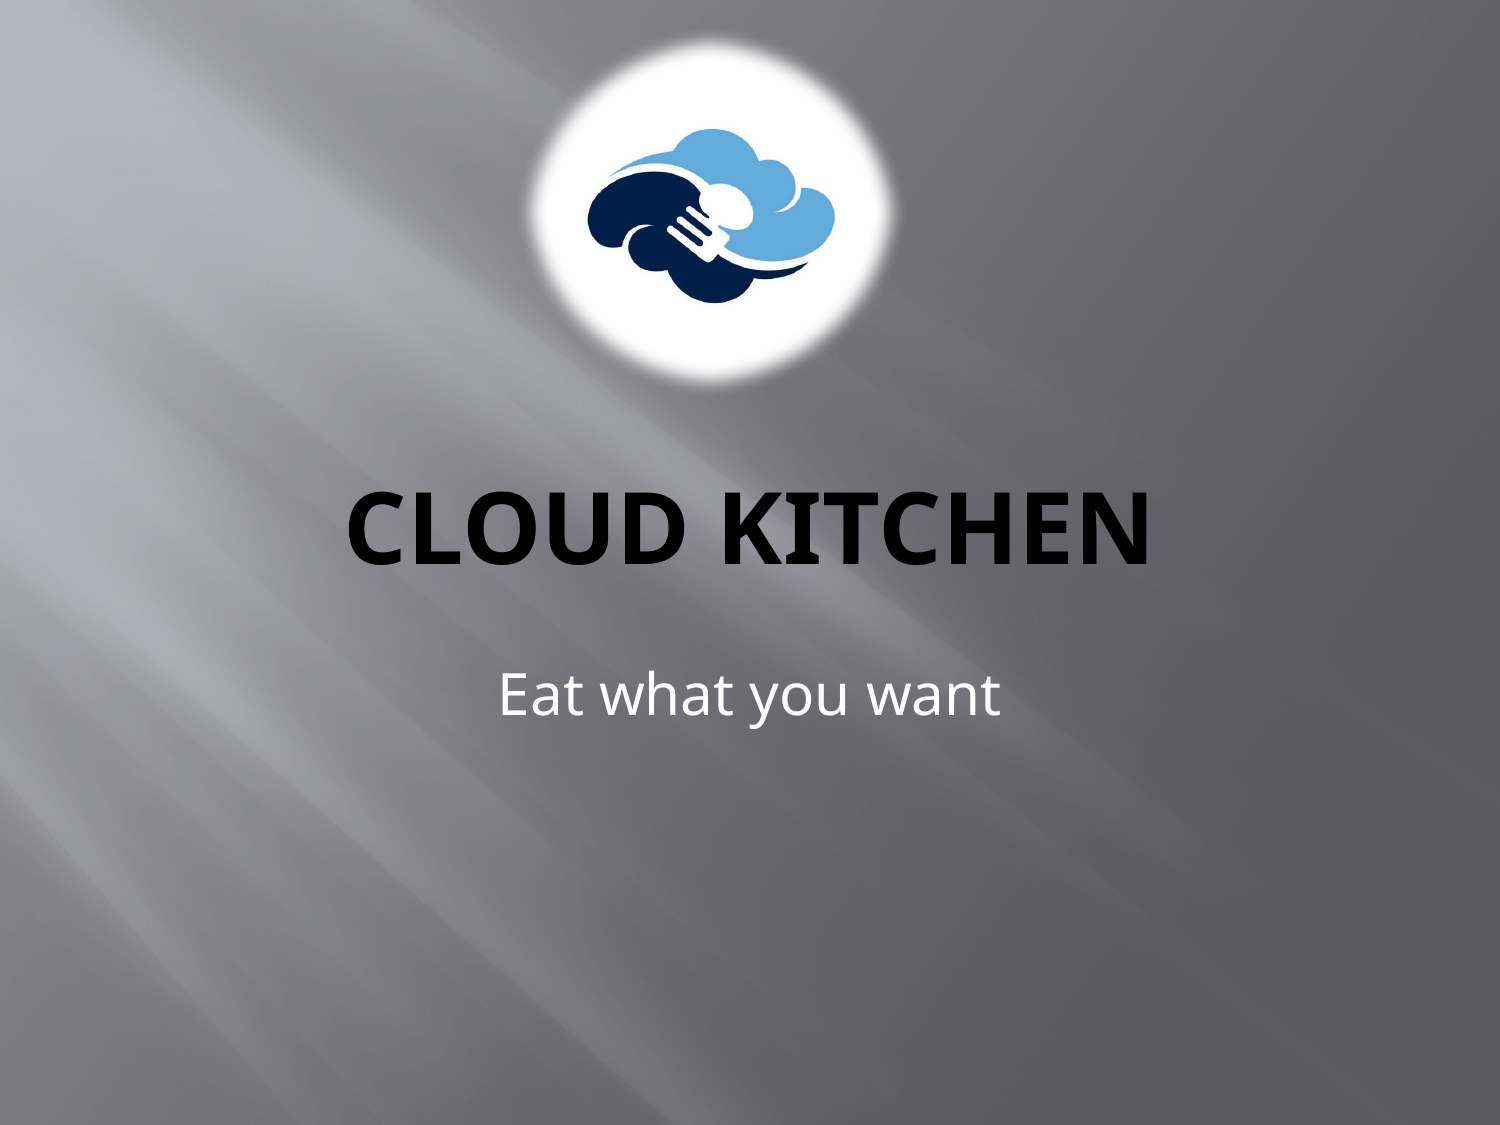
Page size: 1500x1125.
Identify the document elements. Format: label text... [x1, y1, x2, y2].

picture [512, 24, 910, 401]
title CLOUD KITCHEN [75, 372, 1425, 585]
subtitle Eat what you want [225, 650, 1275, 888]
